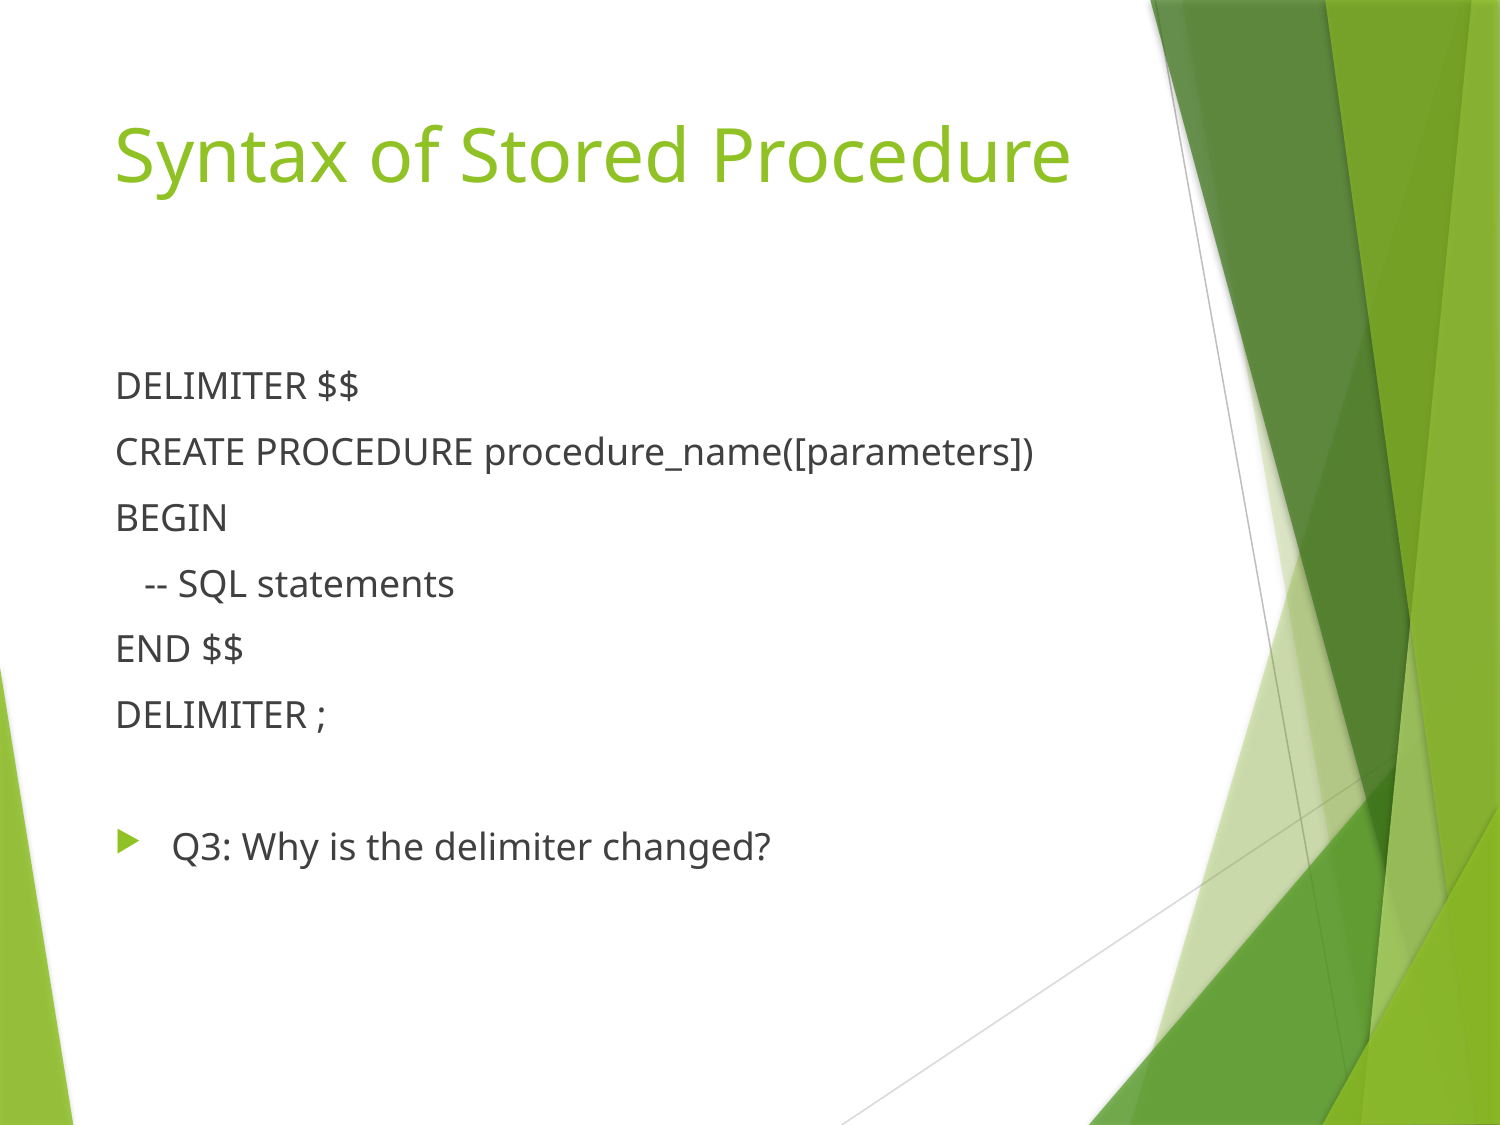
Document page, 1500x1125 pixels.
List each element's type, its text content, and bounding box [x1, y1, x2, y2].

list DELIMITER $$ CREATE PROCEDURE procedure_name([parameters]) BEGIN -- SQL statements END $$ DELIMITER ; Q3: Why is the delimiter changed? [99, 354, 1142, 992]
title Syntax of Stored Procedure [99, 99, 1142, 317]
